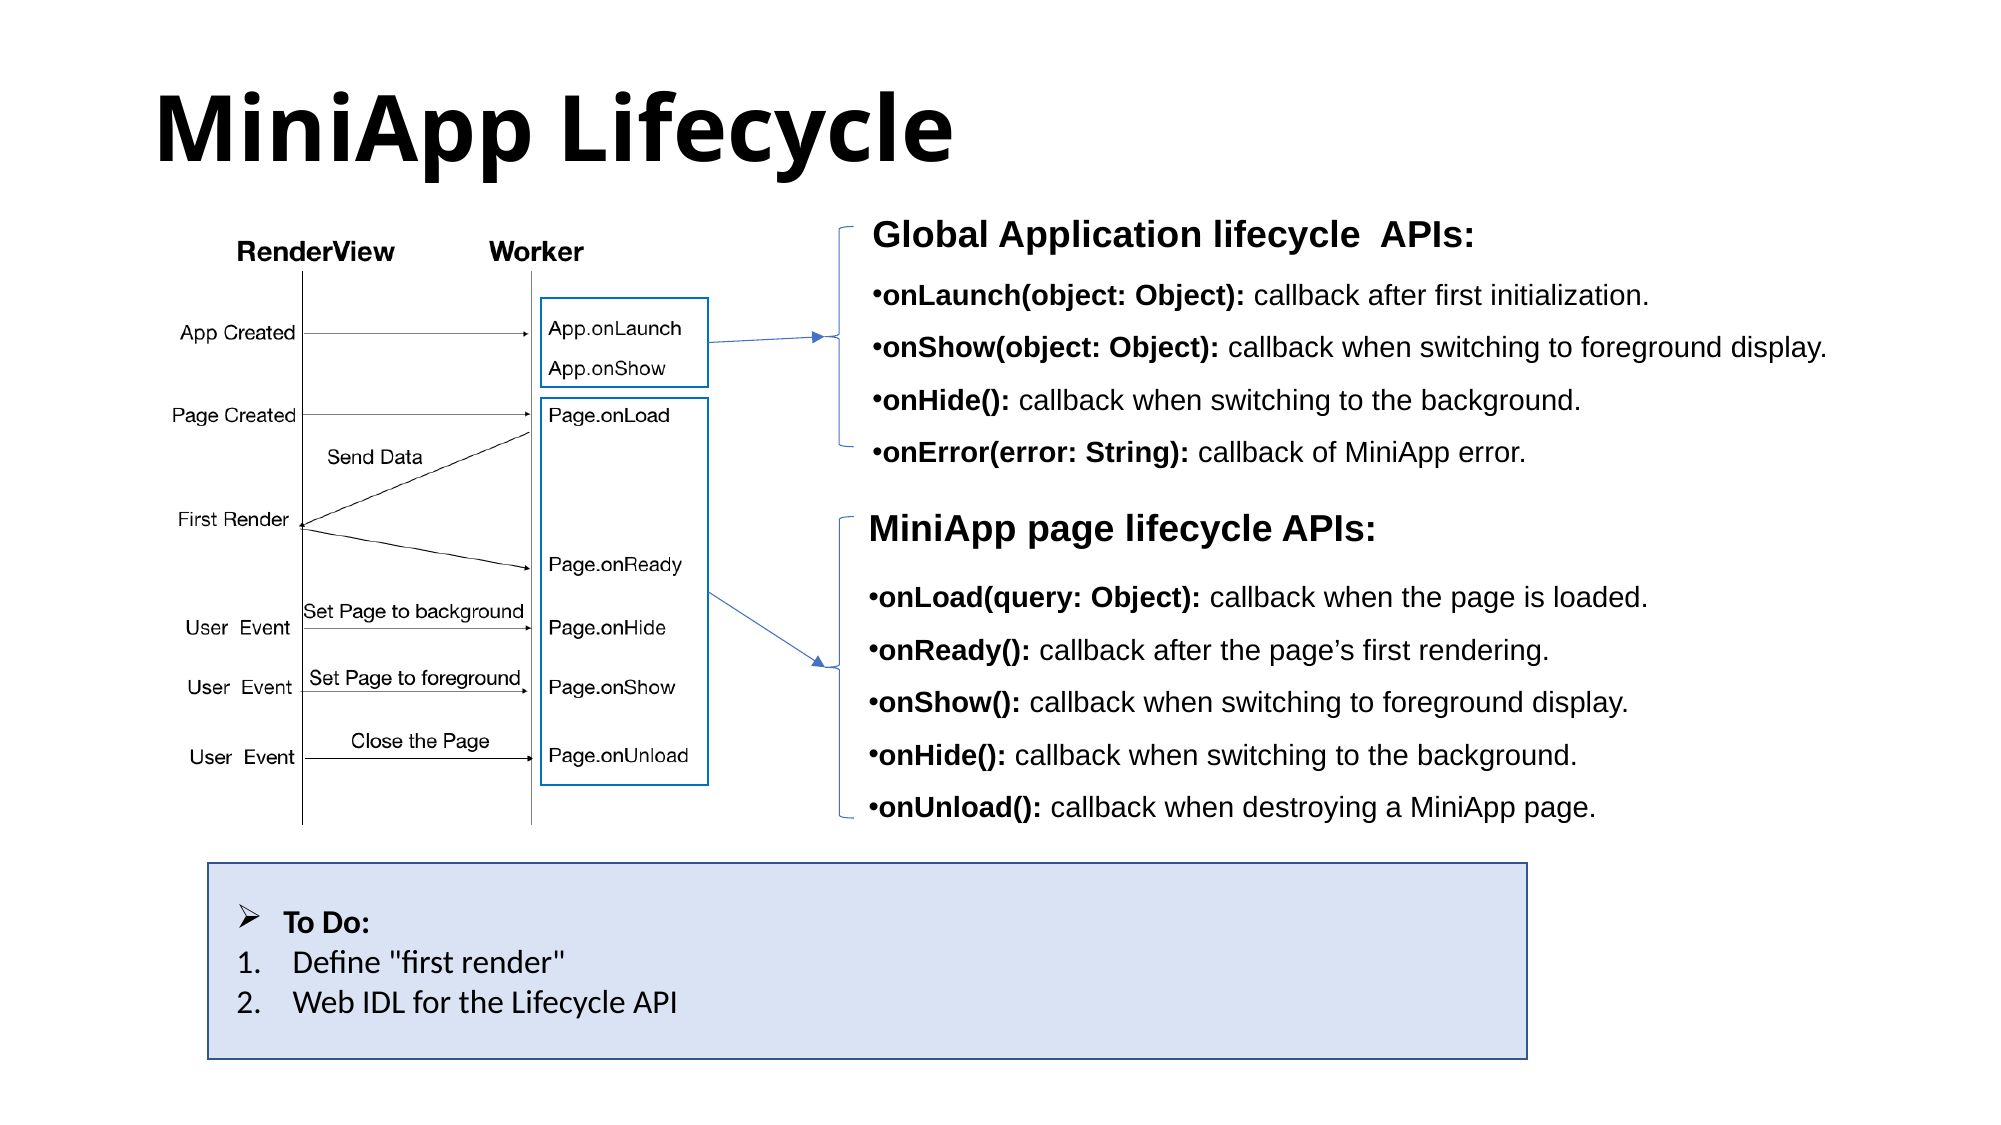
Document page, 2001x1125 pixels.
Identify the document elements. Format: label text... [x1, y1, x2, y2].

text_box MiniApp page lifecycle APIs: [853, 497, 1513, 553]
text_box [708, 591, 825, 668]
text_box [825, 225, 854, 448]
text_box Global Application lifecycle APIs: [857, 202, 1580, 251]
text_box onLaunch(object: Object): callback after first initialization. onShow(object: Object): callback when switching to foreground display. onHide(): callback when switching to the background. onError(error: String): callback of MiniApp error. [857, 251, 1957, 476]
text_box [207, 862, 1528, 1060]
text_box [708, 336, 825, 343]
title MiniApp Lifecycle [137, 59, 1863, 203]
text_box onLoad(query: Object): callback when the page is loaded. onReady(): callback after the page’s first rendering. onShow(): callback when switching to foreground display. onHide(): callback when switching to the background. onUnload(): callback when destroying a MiniApp page. [853, 553, 1780, 831]
text_box [825, 516, 854, 819]
text_box To Do: Define "first render" Web IDL for the Lifecycle API [221, 893, 1316, 1028]
picture [137, 222, 713, 825]
